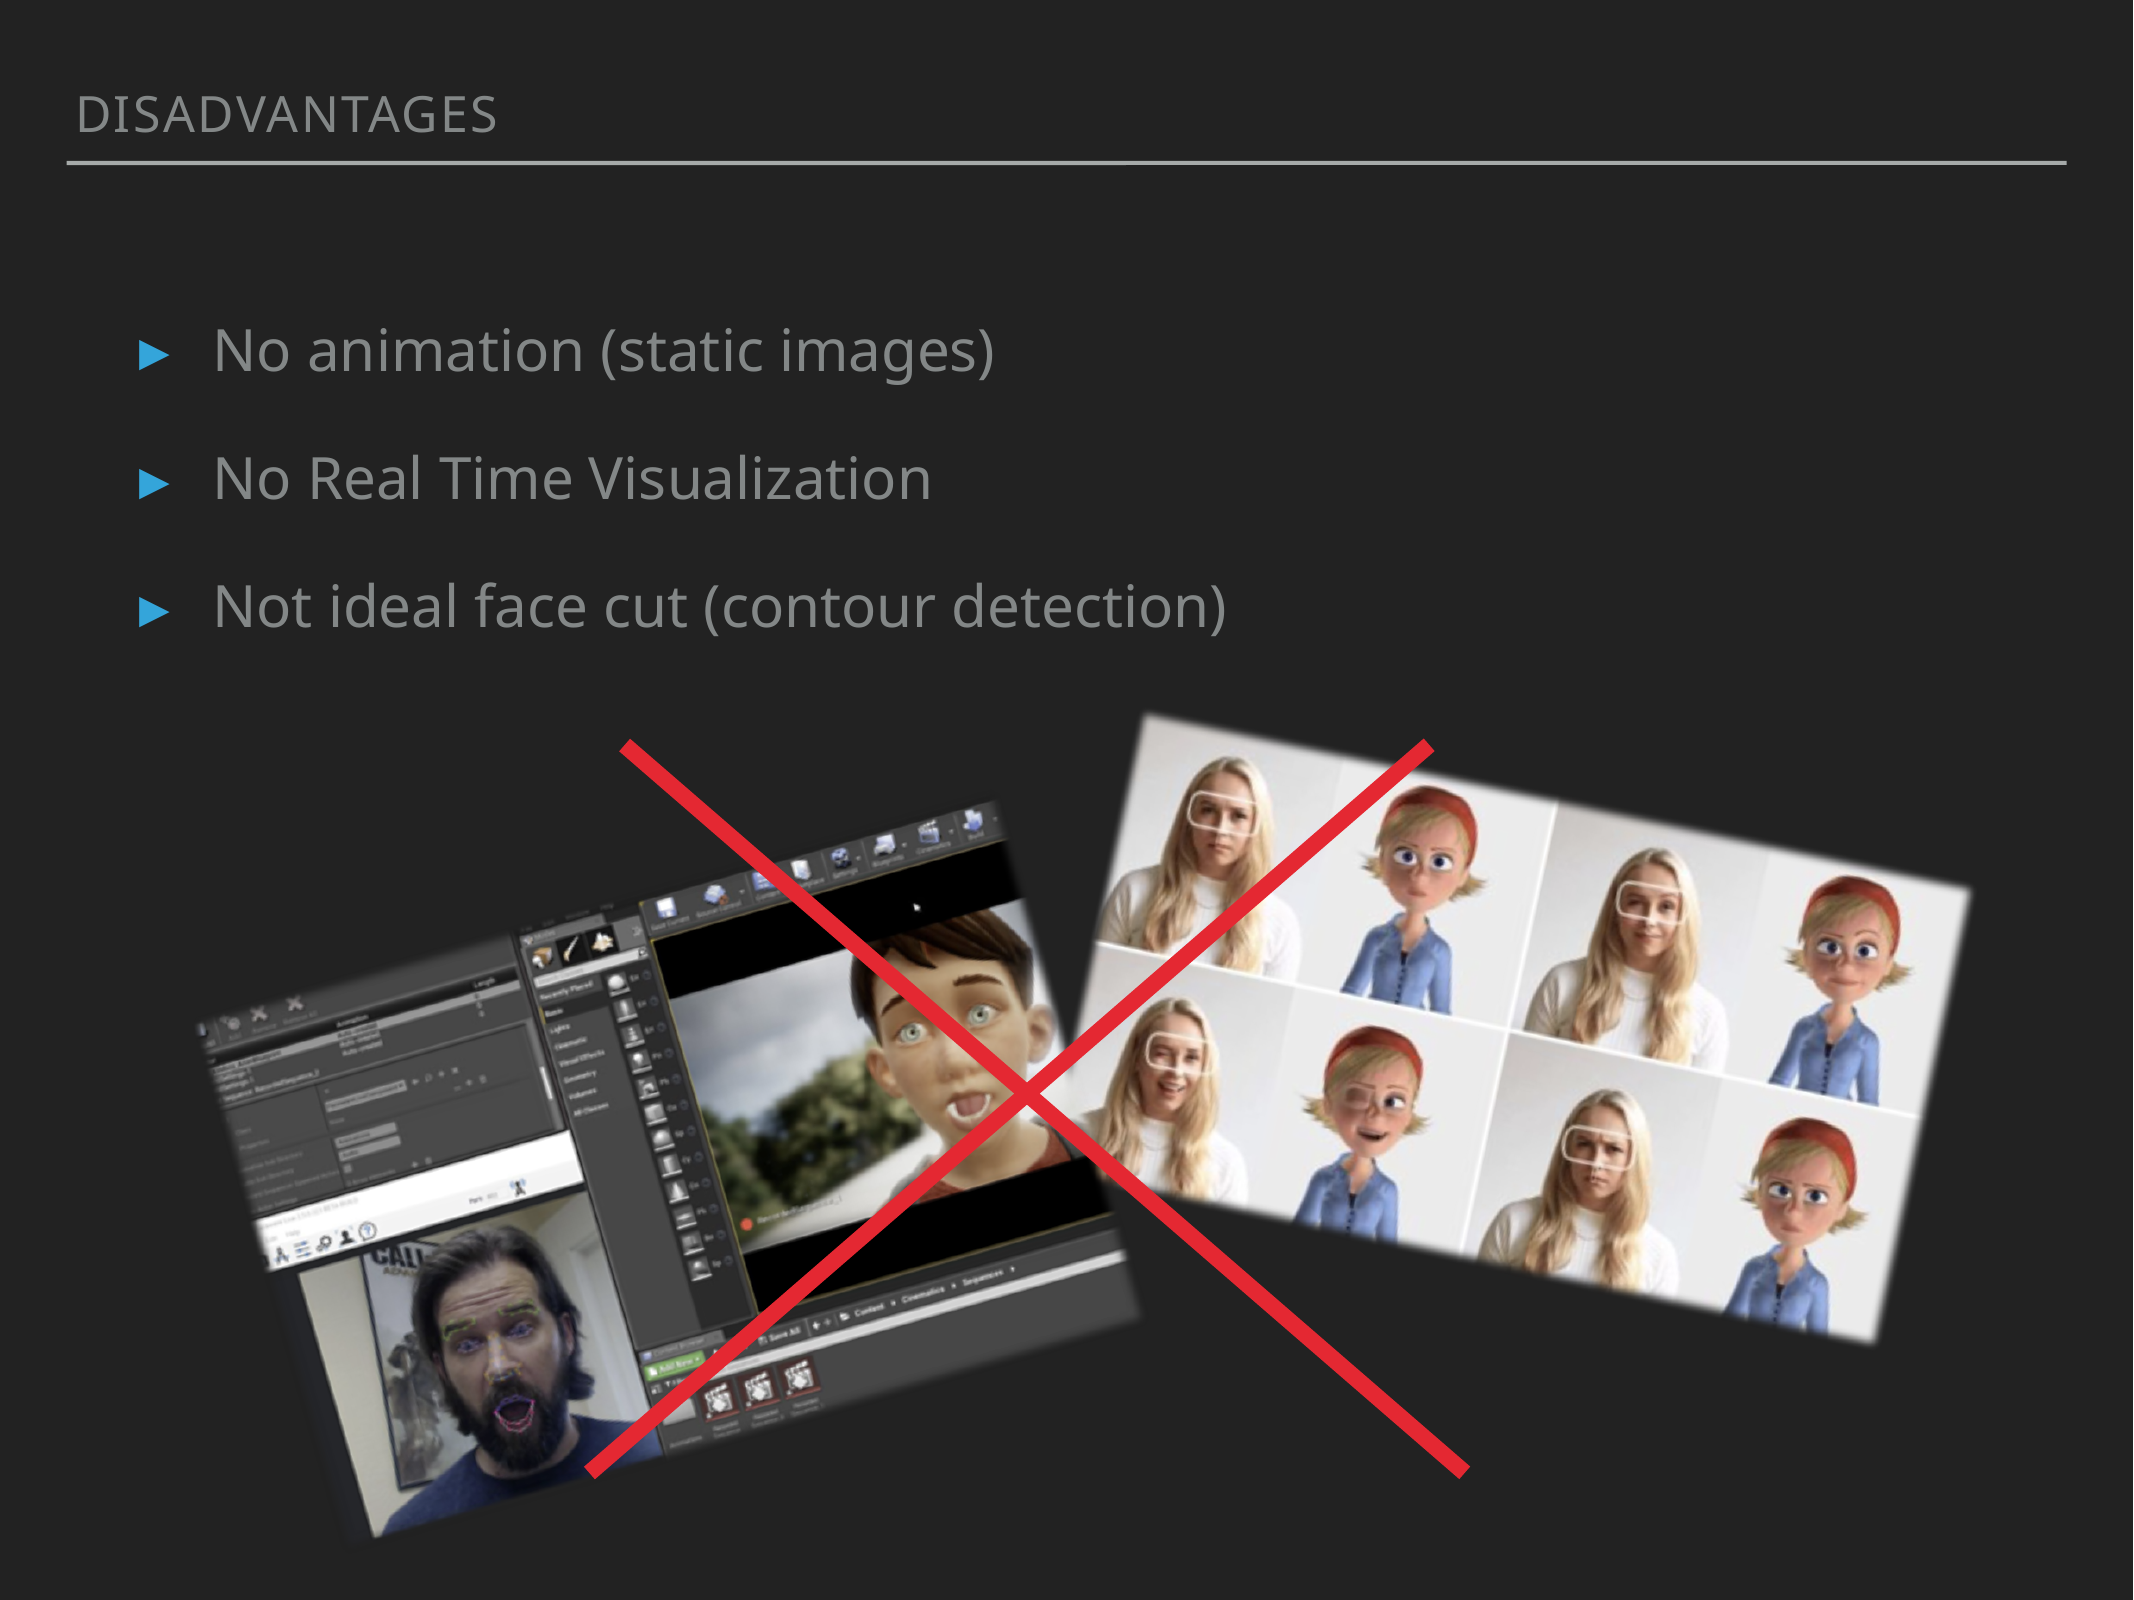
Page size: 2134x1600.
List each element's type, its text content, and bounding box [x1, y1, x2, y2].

list No animation (static images) No Real Time Visualization Not ideal face cut (contour detection) [130, 304, 1381, 744]
list disadvantages [66, 74, 1901, 151]
picture [190, 704, 1980, 1555]
